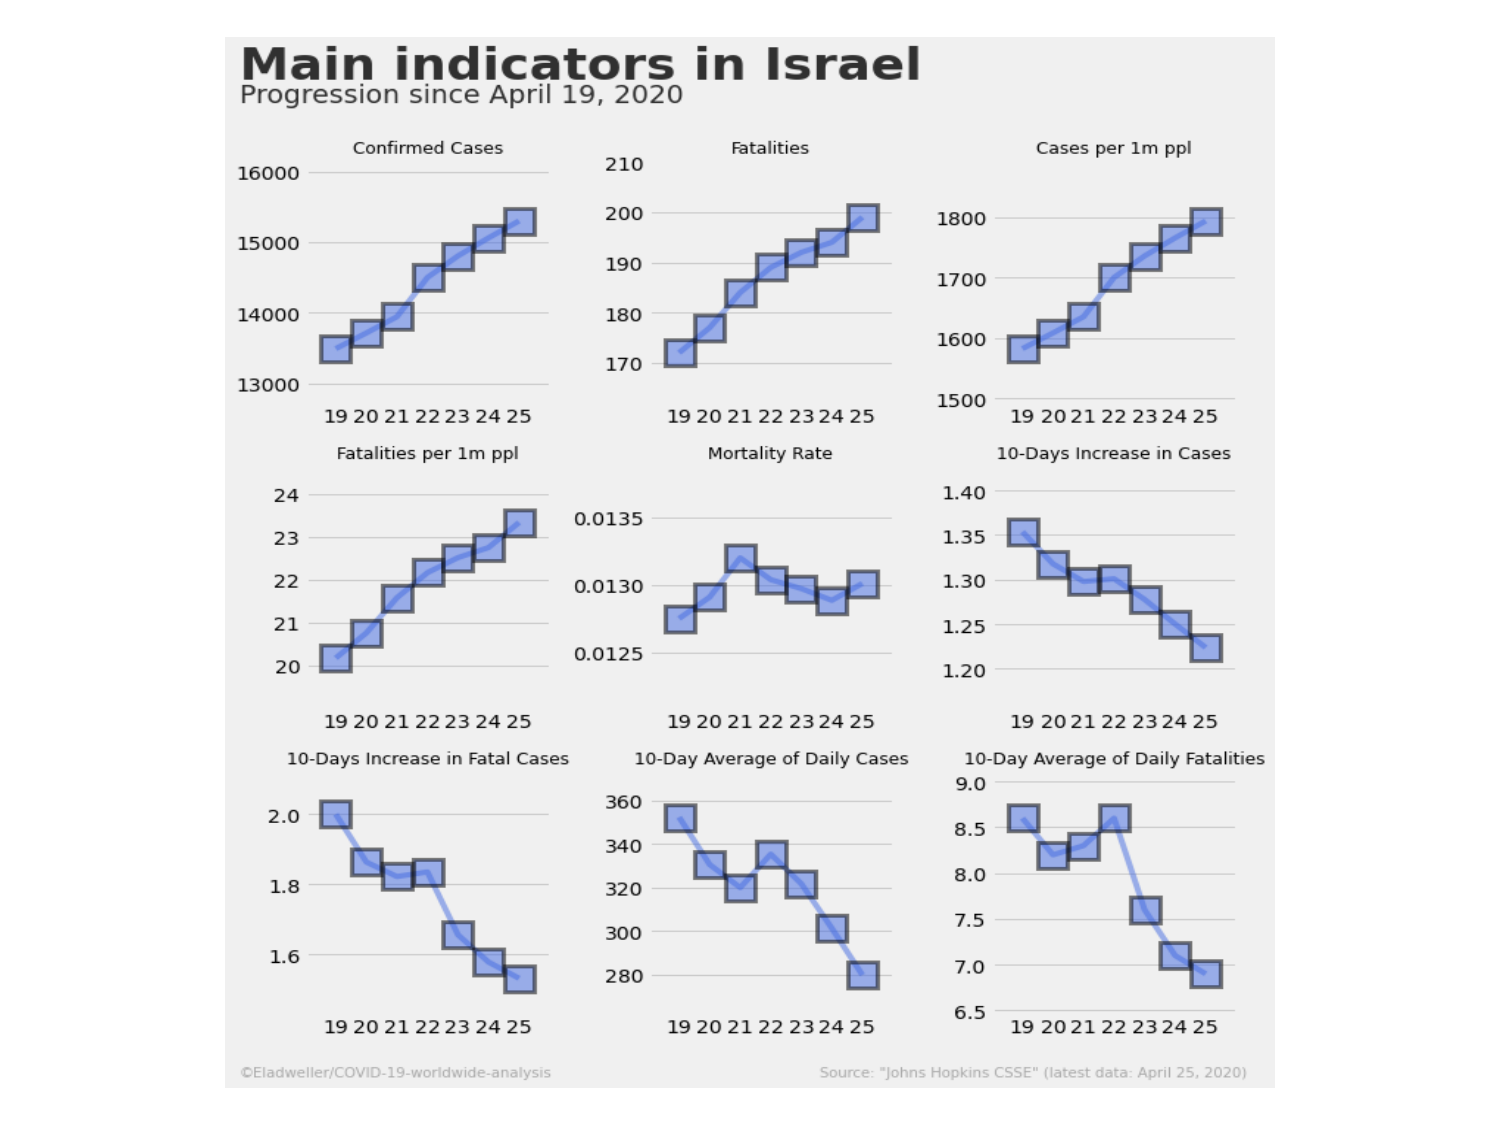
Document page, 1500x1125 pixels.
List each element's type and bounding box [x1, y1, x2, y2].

picture [224, 37, 1276, 1088]
